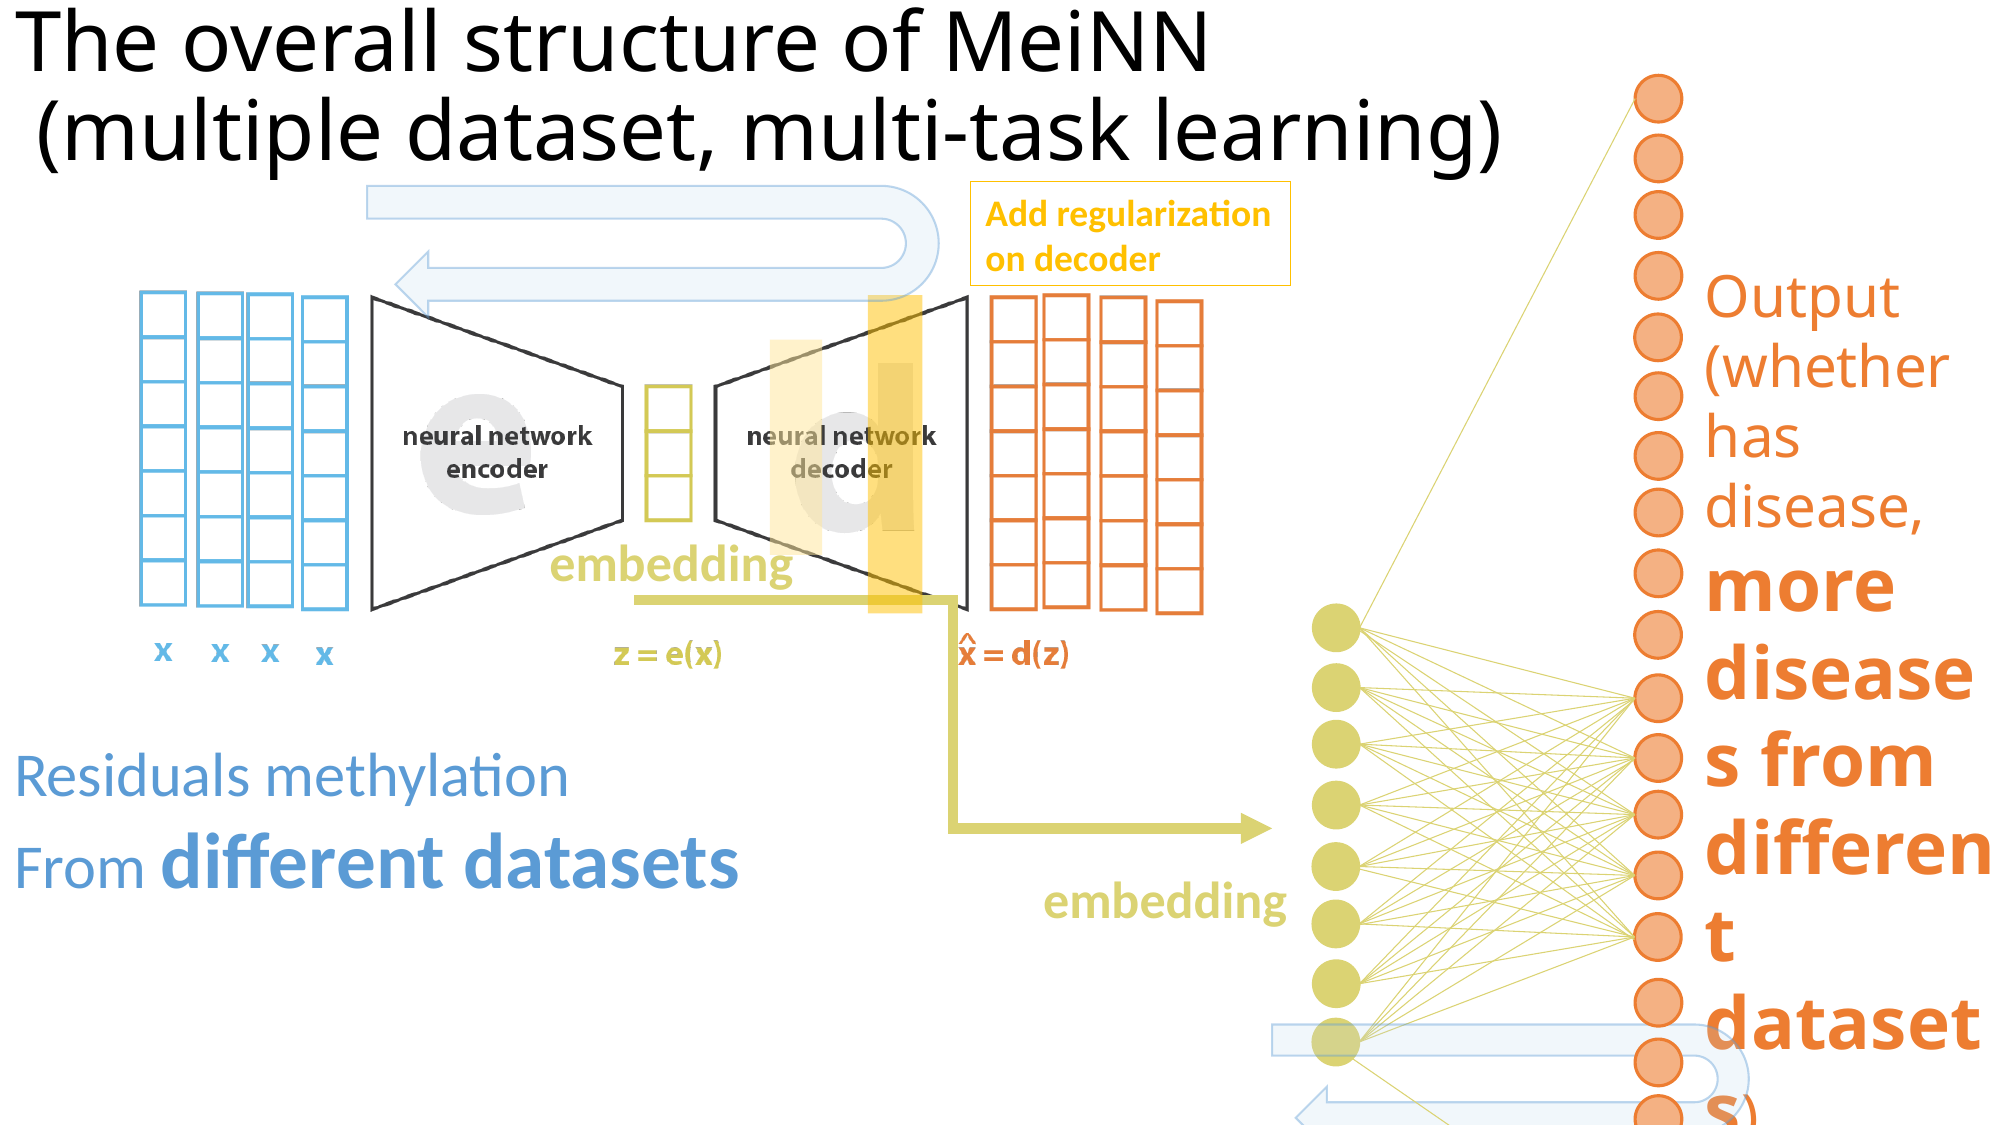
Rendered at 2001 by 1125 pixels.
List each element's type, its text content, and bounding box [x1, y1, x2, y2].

text_box [1633, 1037, 1684, 1088]
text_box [1359, 687, 1635, 698]
text_box [1316, 1057, 1356, 1067]
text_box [1359, 698, 1635, 1043]
text_box [1311, 842, 1359, 891]
text_box [366, 198, 940, 239]
text_box [1311, 663, 1359, 713]
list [136, 239, 1239, 699]
text_box [1311, 603, 1359, 653]
text_box The overall structure of MeiNN (multiple dataset, multi-task learning) [0, 0, 1725, 198]
text_box [1635, 733, 1684, 783]
text_box [1636, 312, 1683, 363]
picture [106, 270, 305, 696]
text_box [1635, 912, 1683, 962]
text_box [1320, 1017, 1352, 1023]
picture [1027, 265, 1236, 639]
text_box [1311, 719, 1359, 769]
text_box [1633, 73, 1684, 124]
text_box [1636, 133, 1684, 184]
text_box embedding [1028, 858, 1303, 936]
text_box [1635, 789, 1684, 840]
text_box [634, 599, 1273, 829]
text_box Residuals methylation From different datasets [0, 726, 764, 912]
text_box [1636, 487, 1684, 538]
text_box [1642, 1094, 1684, 1125]
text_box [1359, 98, 1636, 628]
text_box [1359, 628, 1635, 687]
text_box [1311, 899, 1359, 949]
text_box [1636, 190, 1684, 240]
text_box [1635, 609, 1683, 660]
text_box [1636, 371, 1684, 422]
text_box Add regularization on decoder [970, 198, 1291, 286]
text_box [1635, 977, 1684, 1028]
text_box [1636, 250, 1684, 301]
text_box [1311, 780, 1359, 830]
text_box [1635, 850, 1684, 901]
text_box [1352, 1058, 1642, 1125]
text_box [1271, 1023, 1750, 1125]
text_box [1636, 548, 1684, 599]
text_box [1636, 431, 1684, 481]
text_box Output (whether has disease, more diseases from different datasets) [1690, 251, 2000, 1125]
text_box [1311, 959, 1359, 1009]
text_box [1635, 673, 1684, 724]
